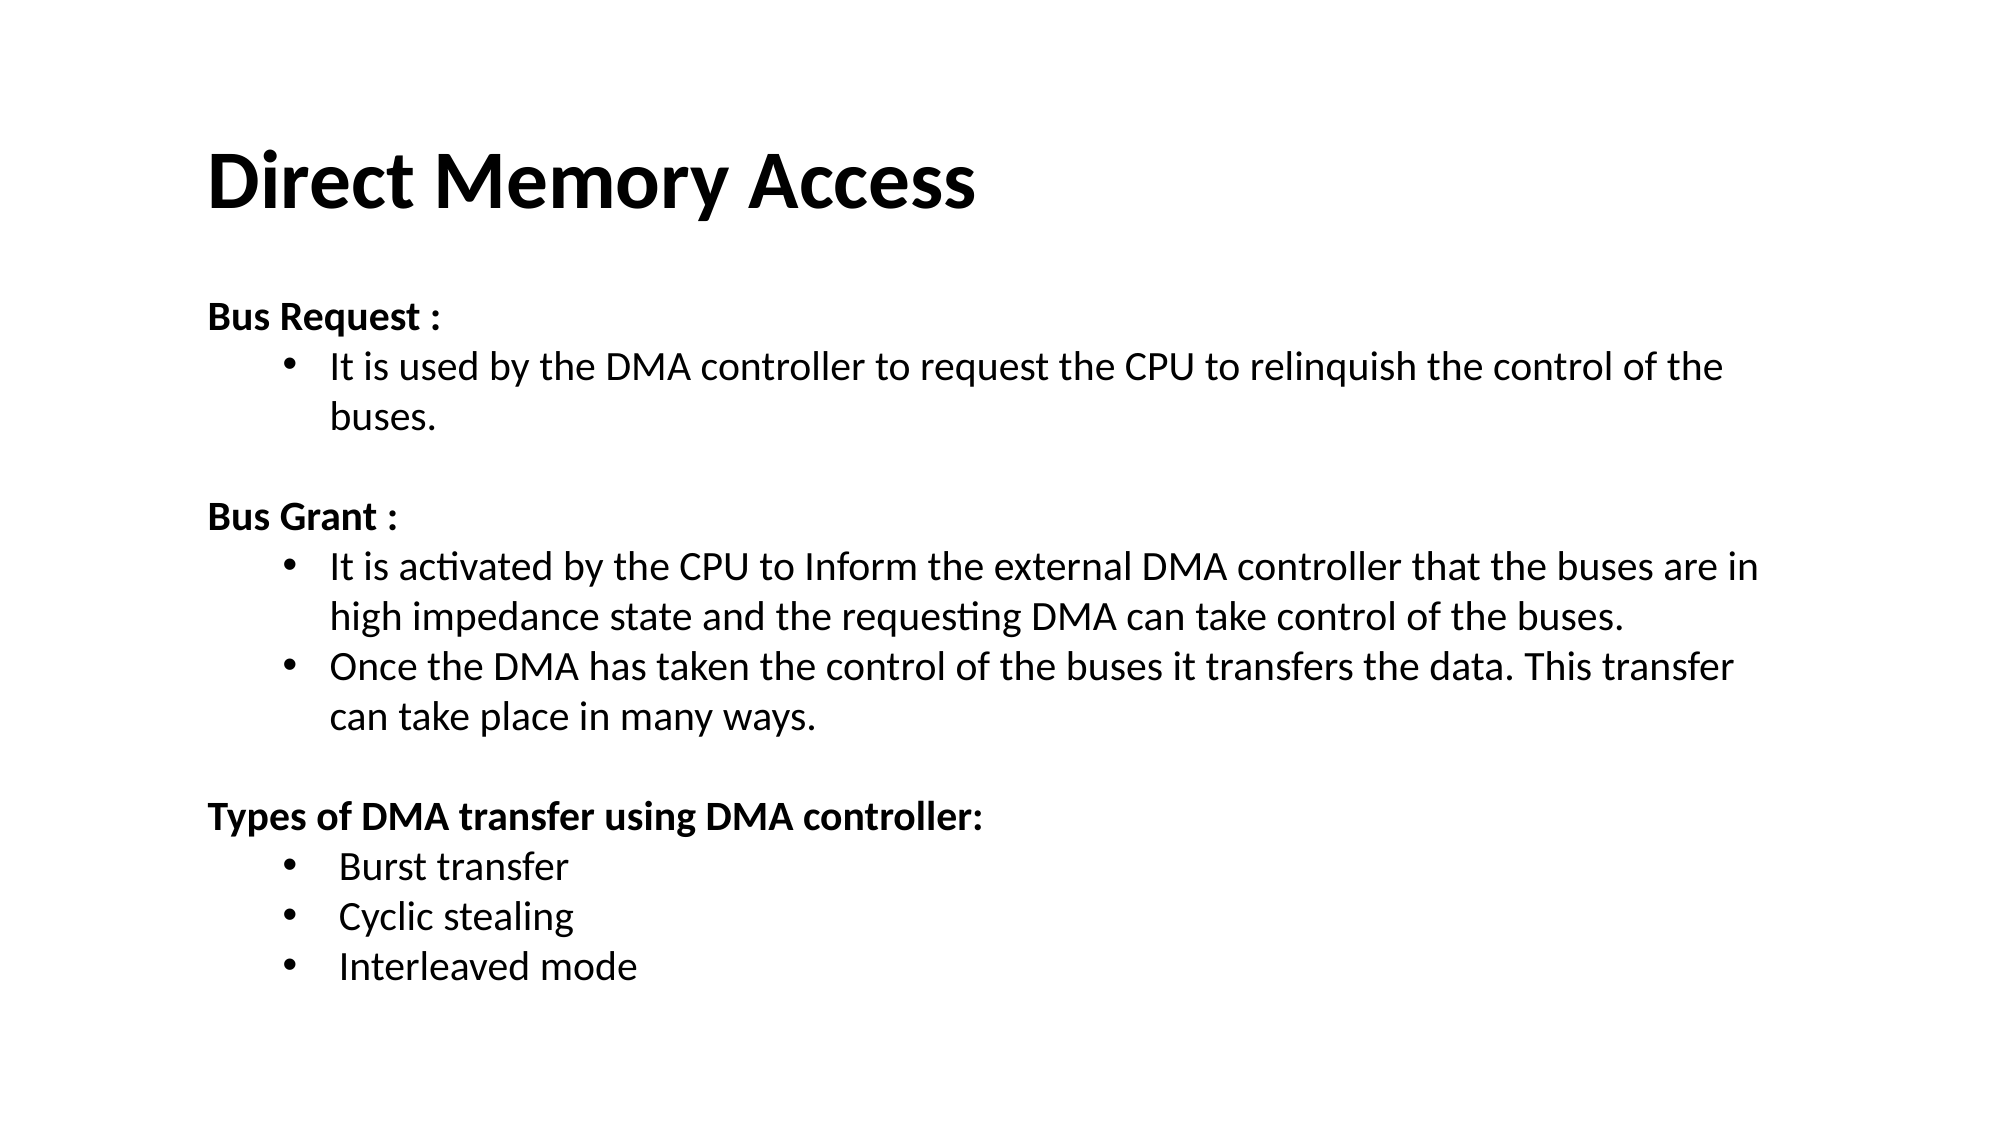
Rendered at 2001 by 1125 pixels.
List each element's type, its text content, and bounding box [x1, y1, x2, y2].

text_box Bus Request : It is used by the DMA controller to request the CPU to relinquish the control of the buses. Bus Grant : It is activated by the CPU to Inform the external DMA controller that the buses are in high impedance state and the requesting DMA can take control of the buses. Once the DMA has taken the control of the buses it transfers the data. This transfer can take place in many ways. Types of DMA transfer using DMA controller: Burst transfer Cyclic stealing Interleaved mode [192, 281, 1808, 1018]
text_box Direct Memory Access [192, 83, 1952, 267]
